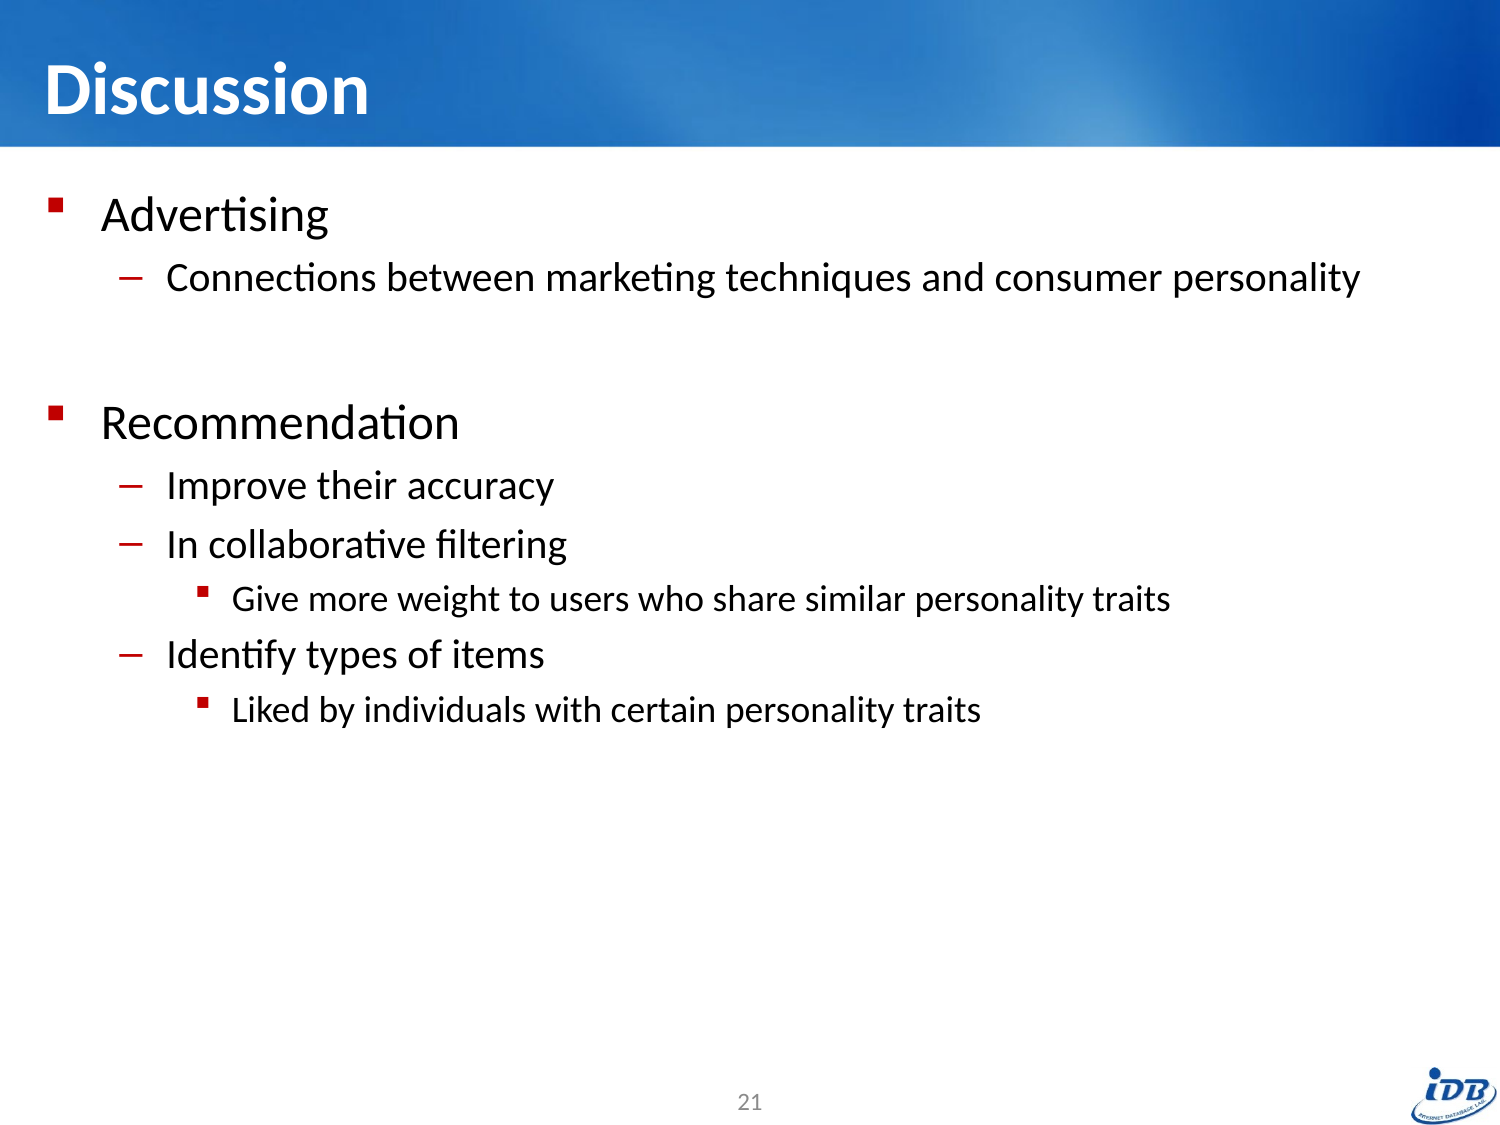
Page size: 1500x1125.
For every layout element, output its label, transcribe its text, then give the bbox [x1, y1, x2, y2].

slide_number 21 [684, 1082, 816, 1118]
picture [0, 0, 1500, 1125]
list Advertising Connections between marketing techniques and consumer personality Recommendation Improve their accuracy In collaborative filtering Give more weight to users who share similar personality traits Identify types of items Liked by individuals with certain personality traits [29, 174, 1471, 1071]
title Discussion [29, 19, 1471, 149]
